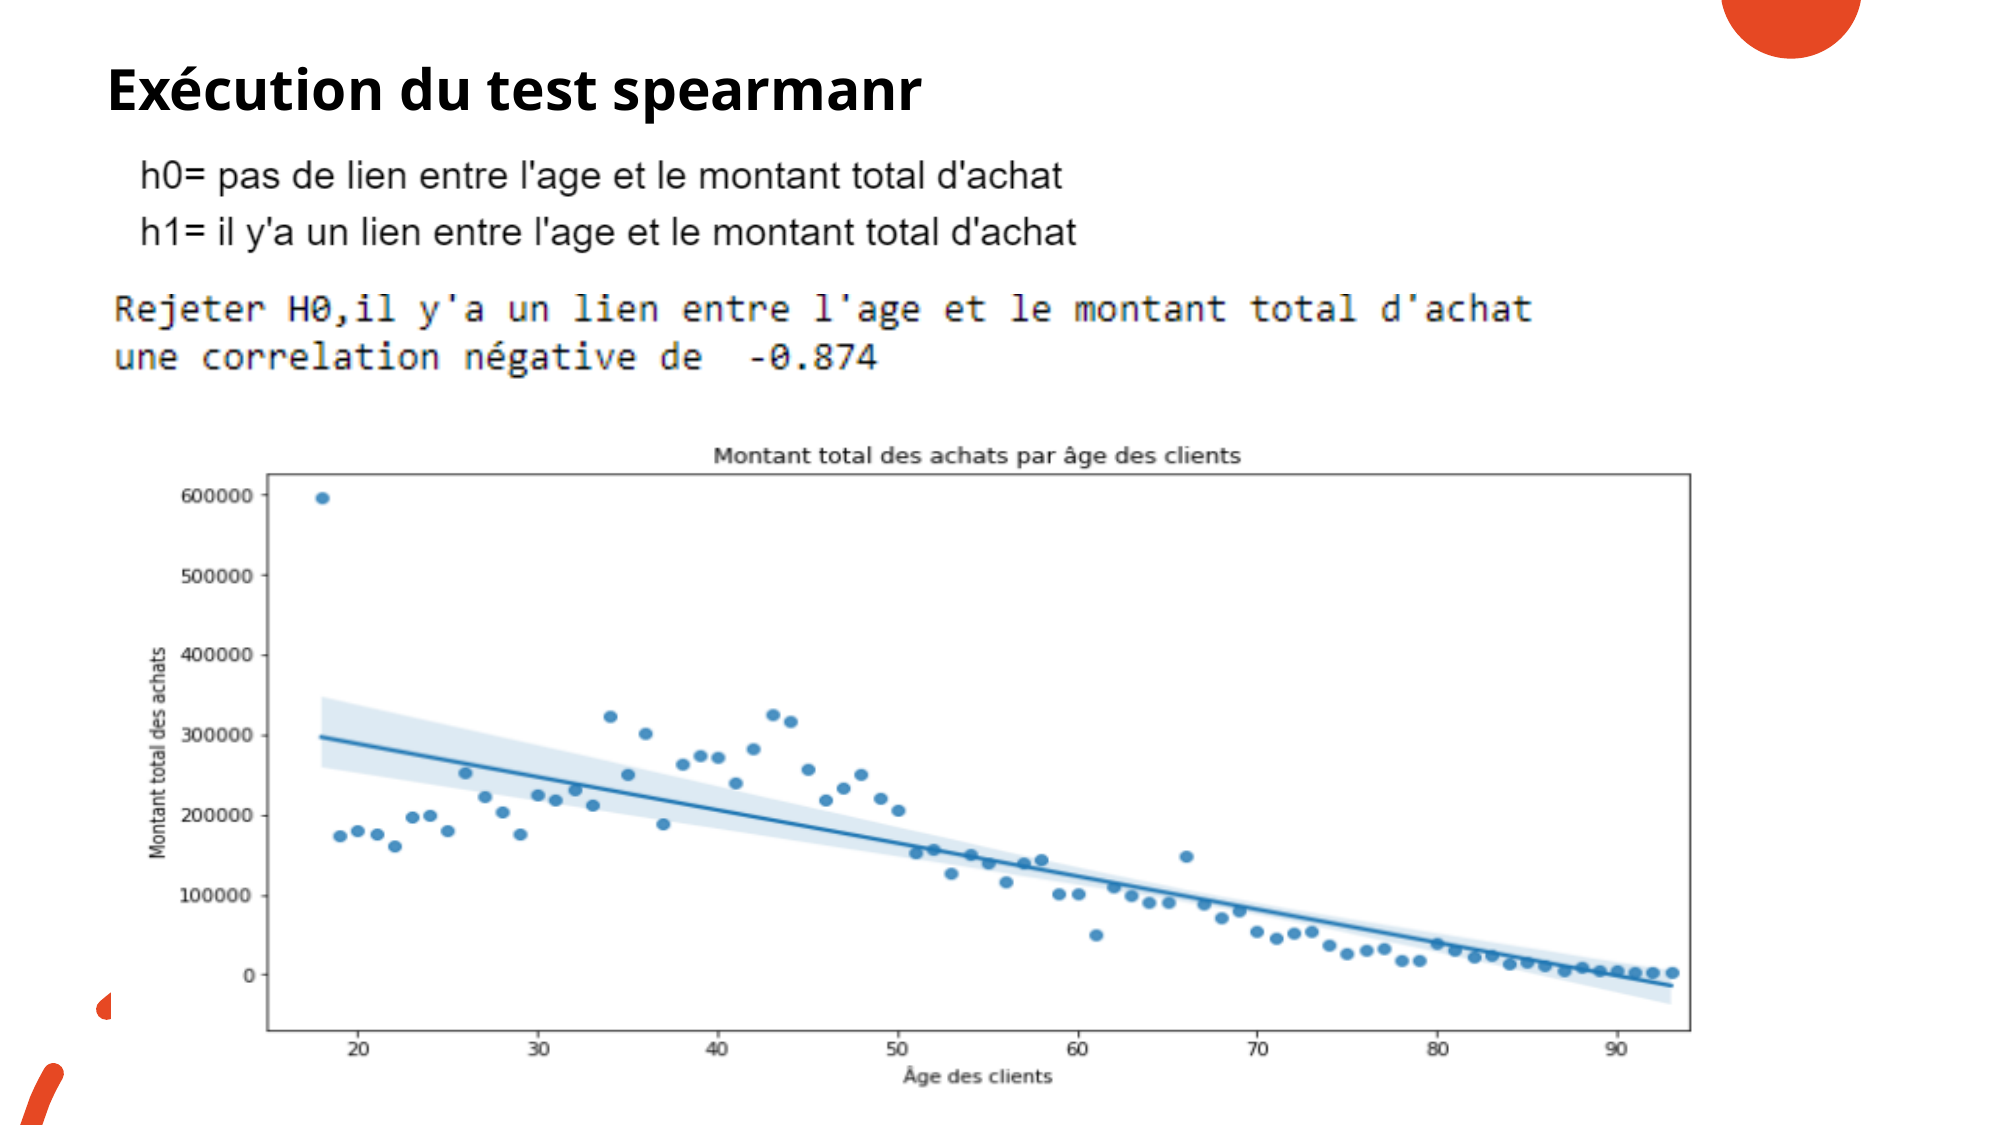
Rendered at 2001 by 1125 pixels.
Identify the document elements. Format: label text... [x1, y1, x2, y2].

picture [64, 138, 1750, 1125]
title Exécution du test spearmanr [91, 52, 1817, 199]
